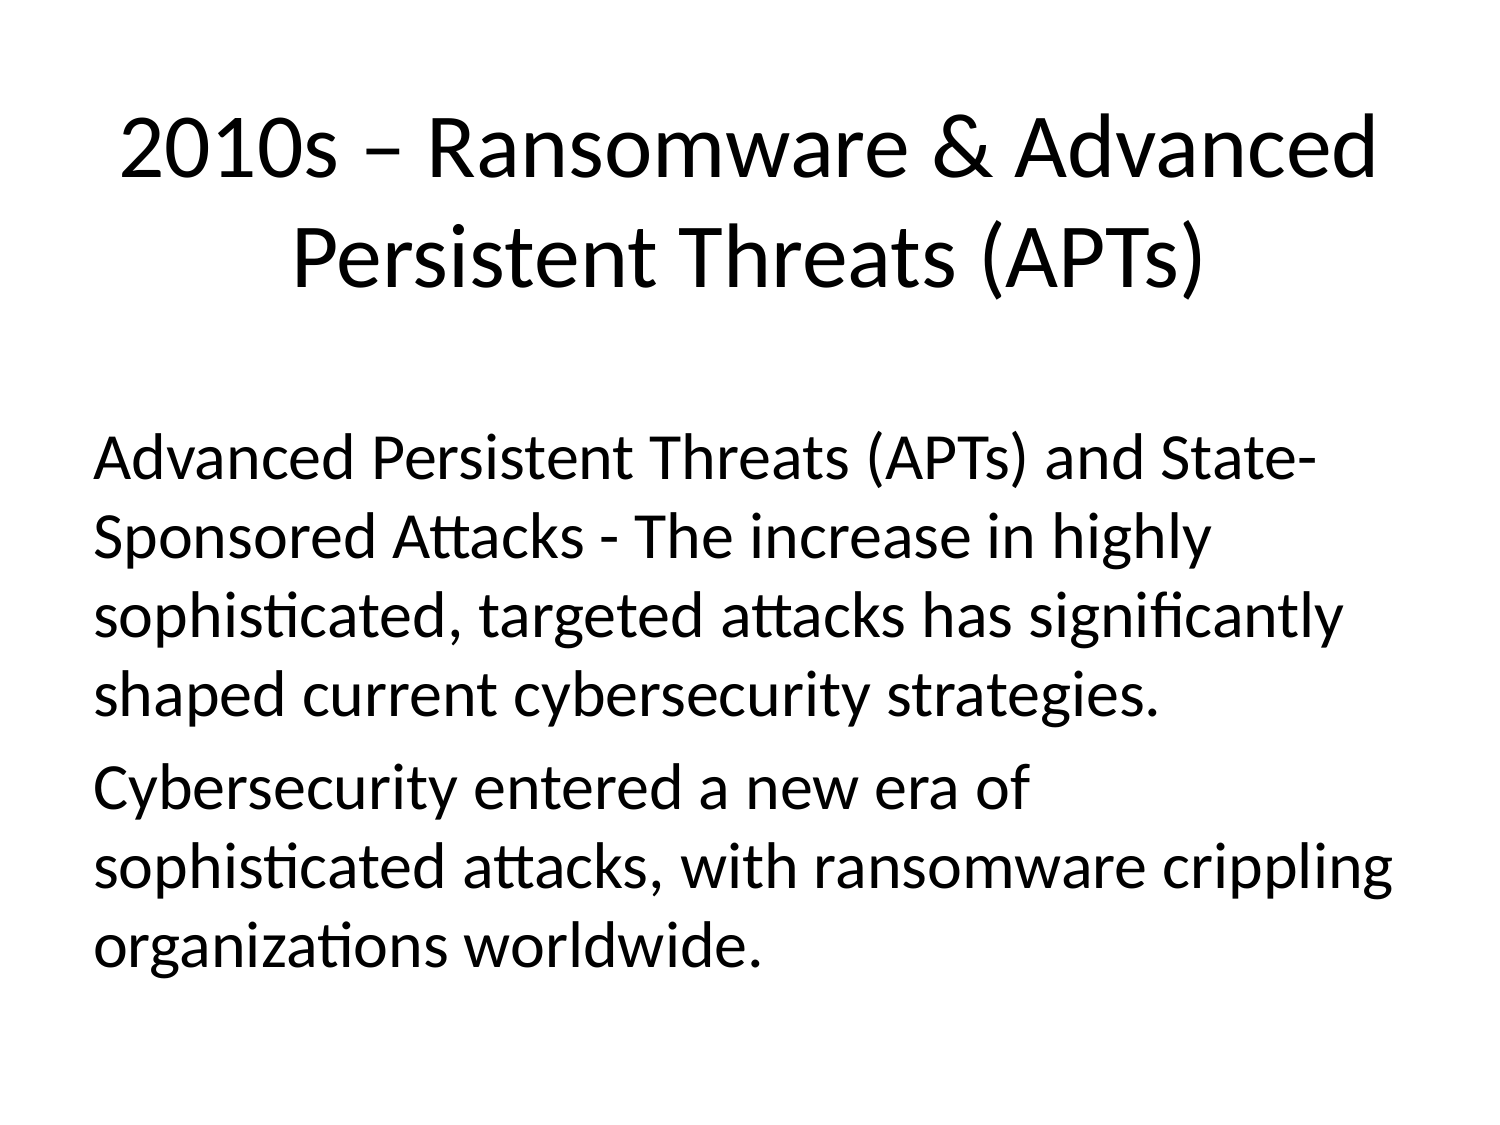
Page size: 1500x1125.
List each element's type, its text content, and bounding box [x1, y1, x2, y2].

title 2010s – Ransomware & Advanced Persistent Threats (APTs) [75, 45, 1425, 346]
list Advanced Persistent Threats (APTs) and State-Sponsored Attacks - The increase in highly sophisticated, targeted attacks has significantly shaped current cybersecurity strategies. Cybersecurity entered a new era of sophisticated attacks, with ransomware crippling organizations worldwide. [78, 405, 1414, 993]
